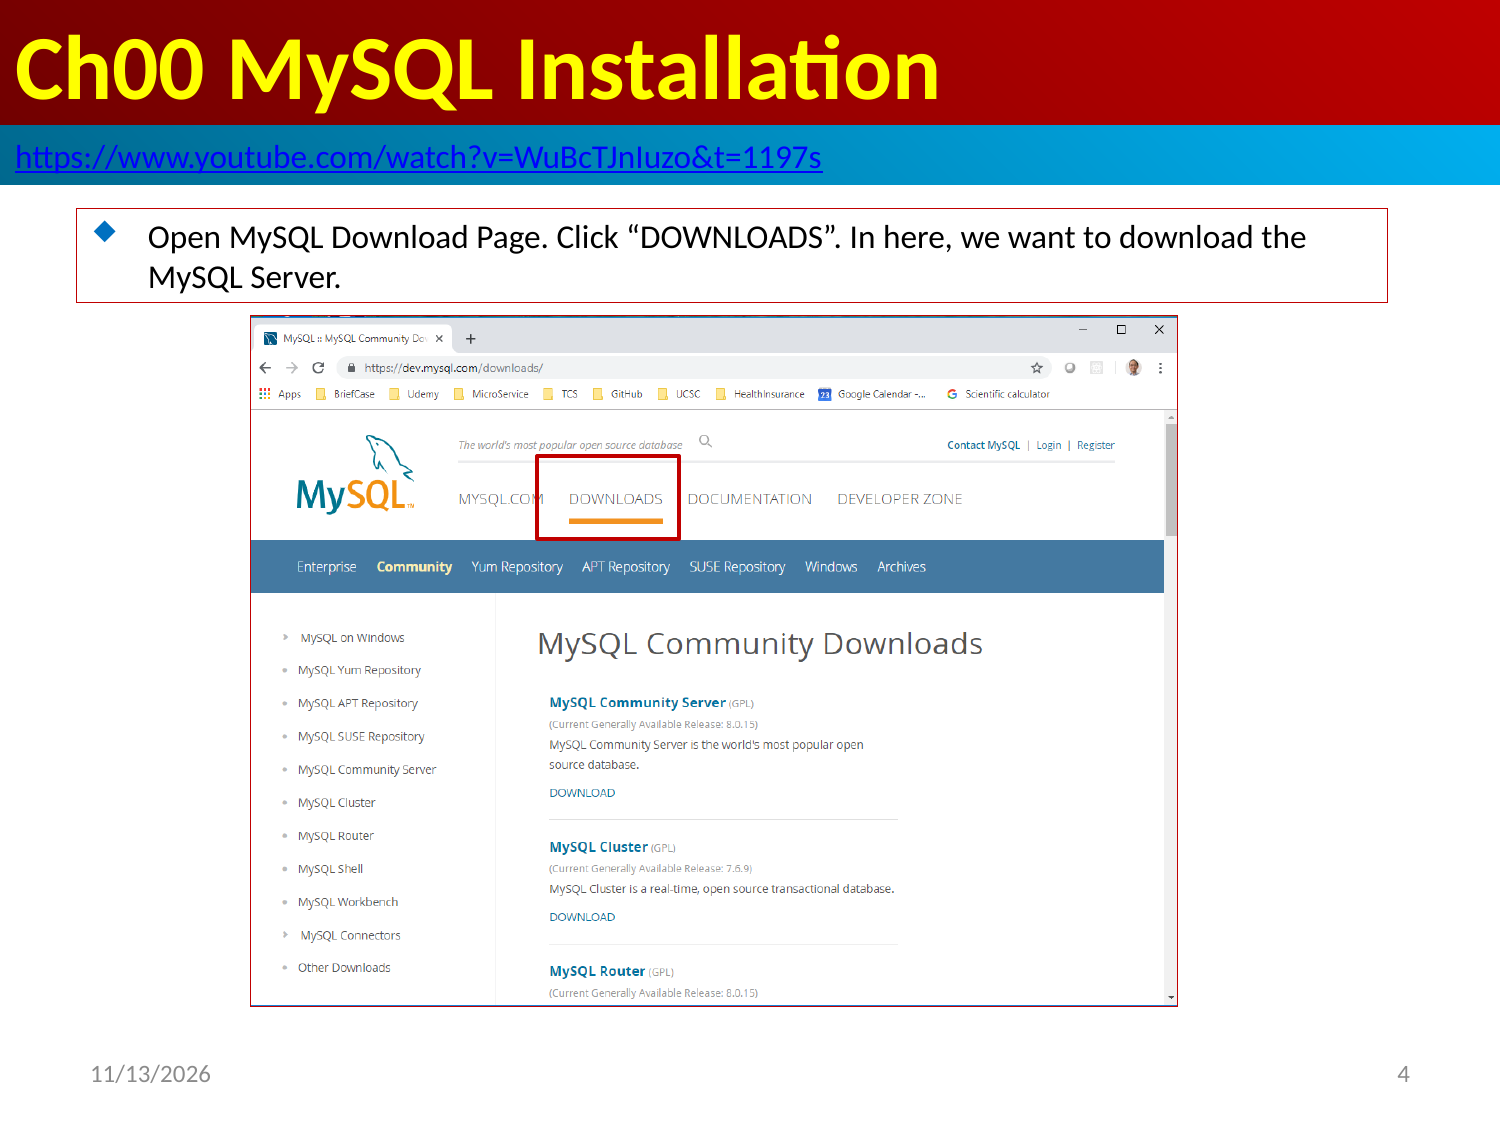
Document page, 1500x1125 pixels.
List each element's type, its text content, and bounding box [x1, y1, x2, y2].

title Ch00 MySQL Installation [0, 0, 1500, 125]
text_box https://www.youtube.com/watch?v=WuBcTJnIuzo&t=1197s [0, 125, 1500, 185]
subtitle Open MySQL Download Page. Click “DOWNLOADS”. In here, we want to download the MySQL Server. [76, 208, 1388, 303]
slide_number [75, 1042, 425, 1103]
picture [249, 315, 1178, 1007]
slide_number 4 [1074, 1042, 1425, 1103]
